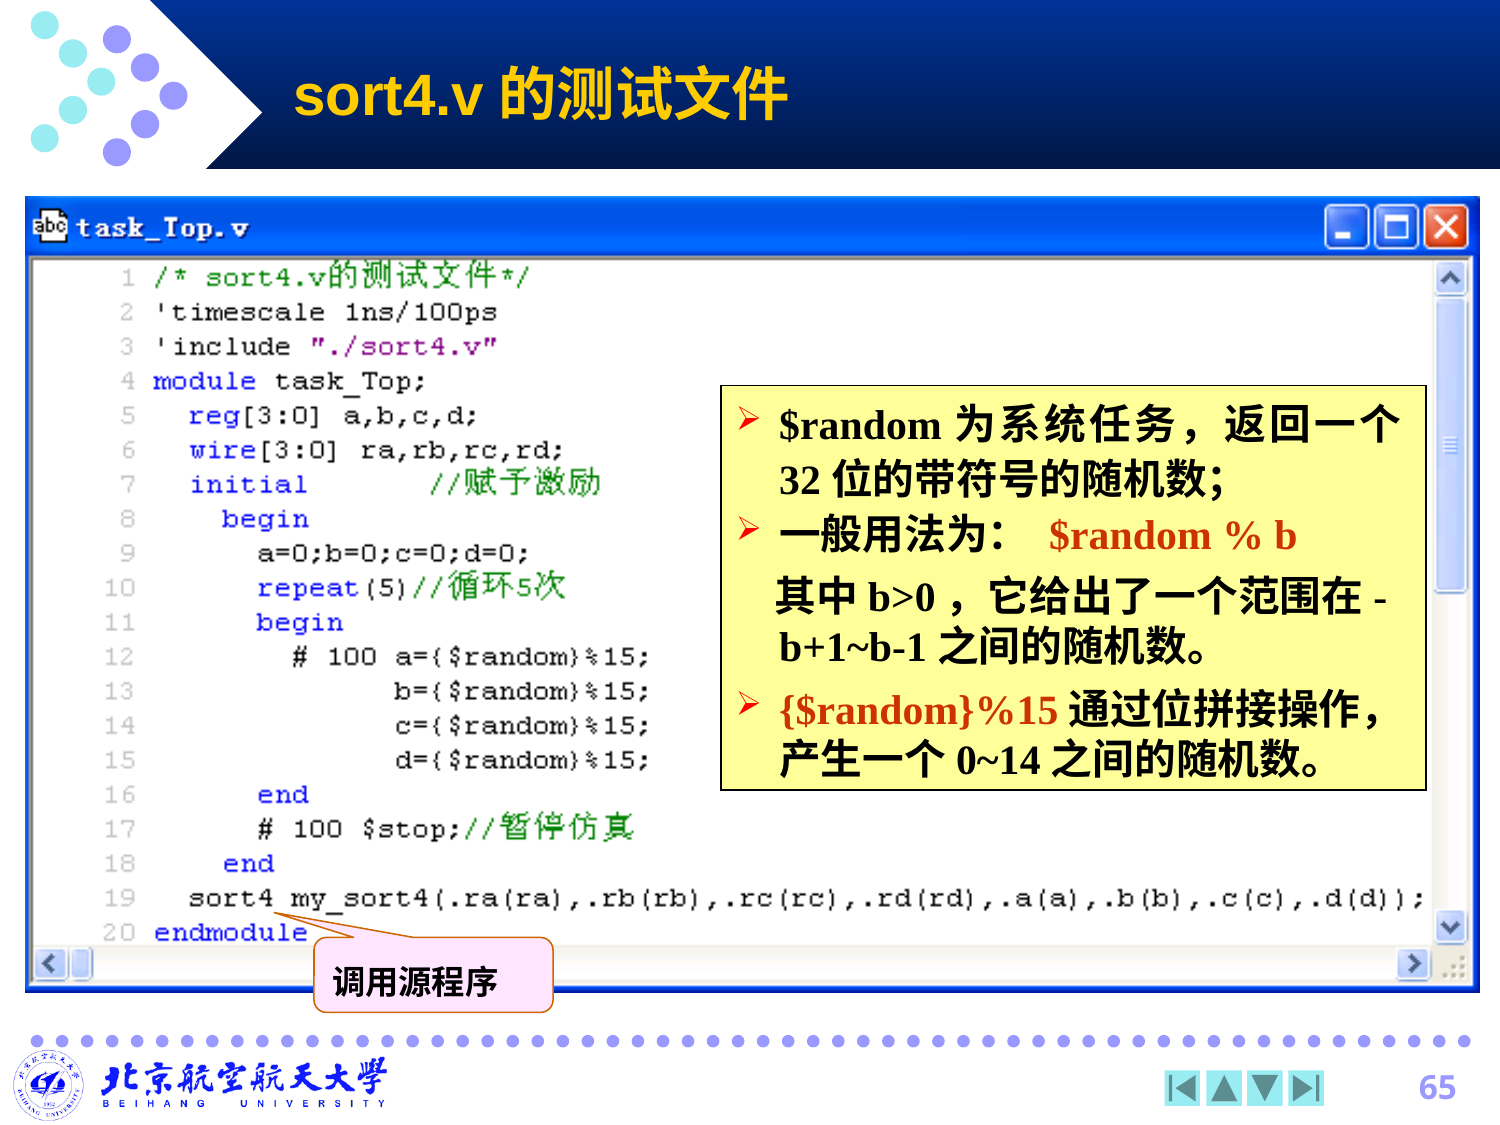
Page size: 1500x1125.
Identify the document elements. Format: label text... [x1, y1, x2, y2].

text_box 调用源程序 [314, 1001, 553, 1013]
title sort4.v的测试文件 [278, 36, 1500, 149]
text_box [25, 196, 1480, 993]
picture [13, 1047, 387, 1125]
slide_number 65 [1328, 1058, 1473, 1109]
